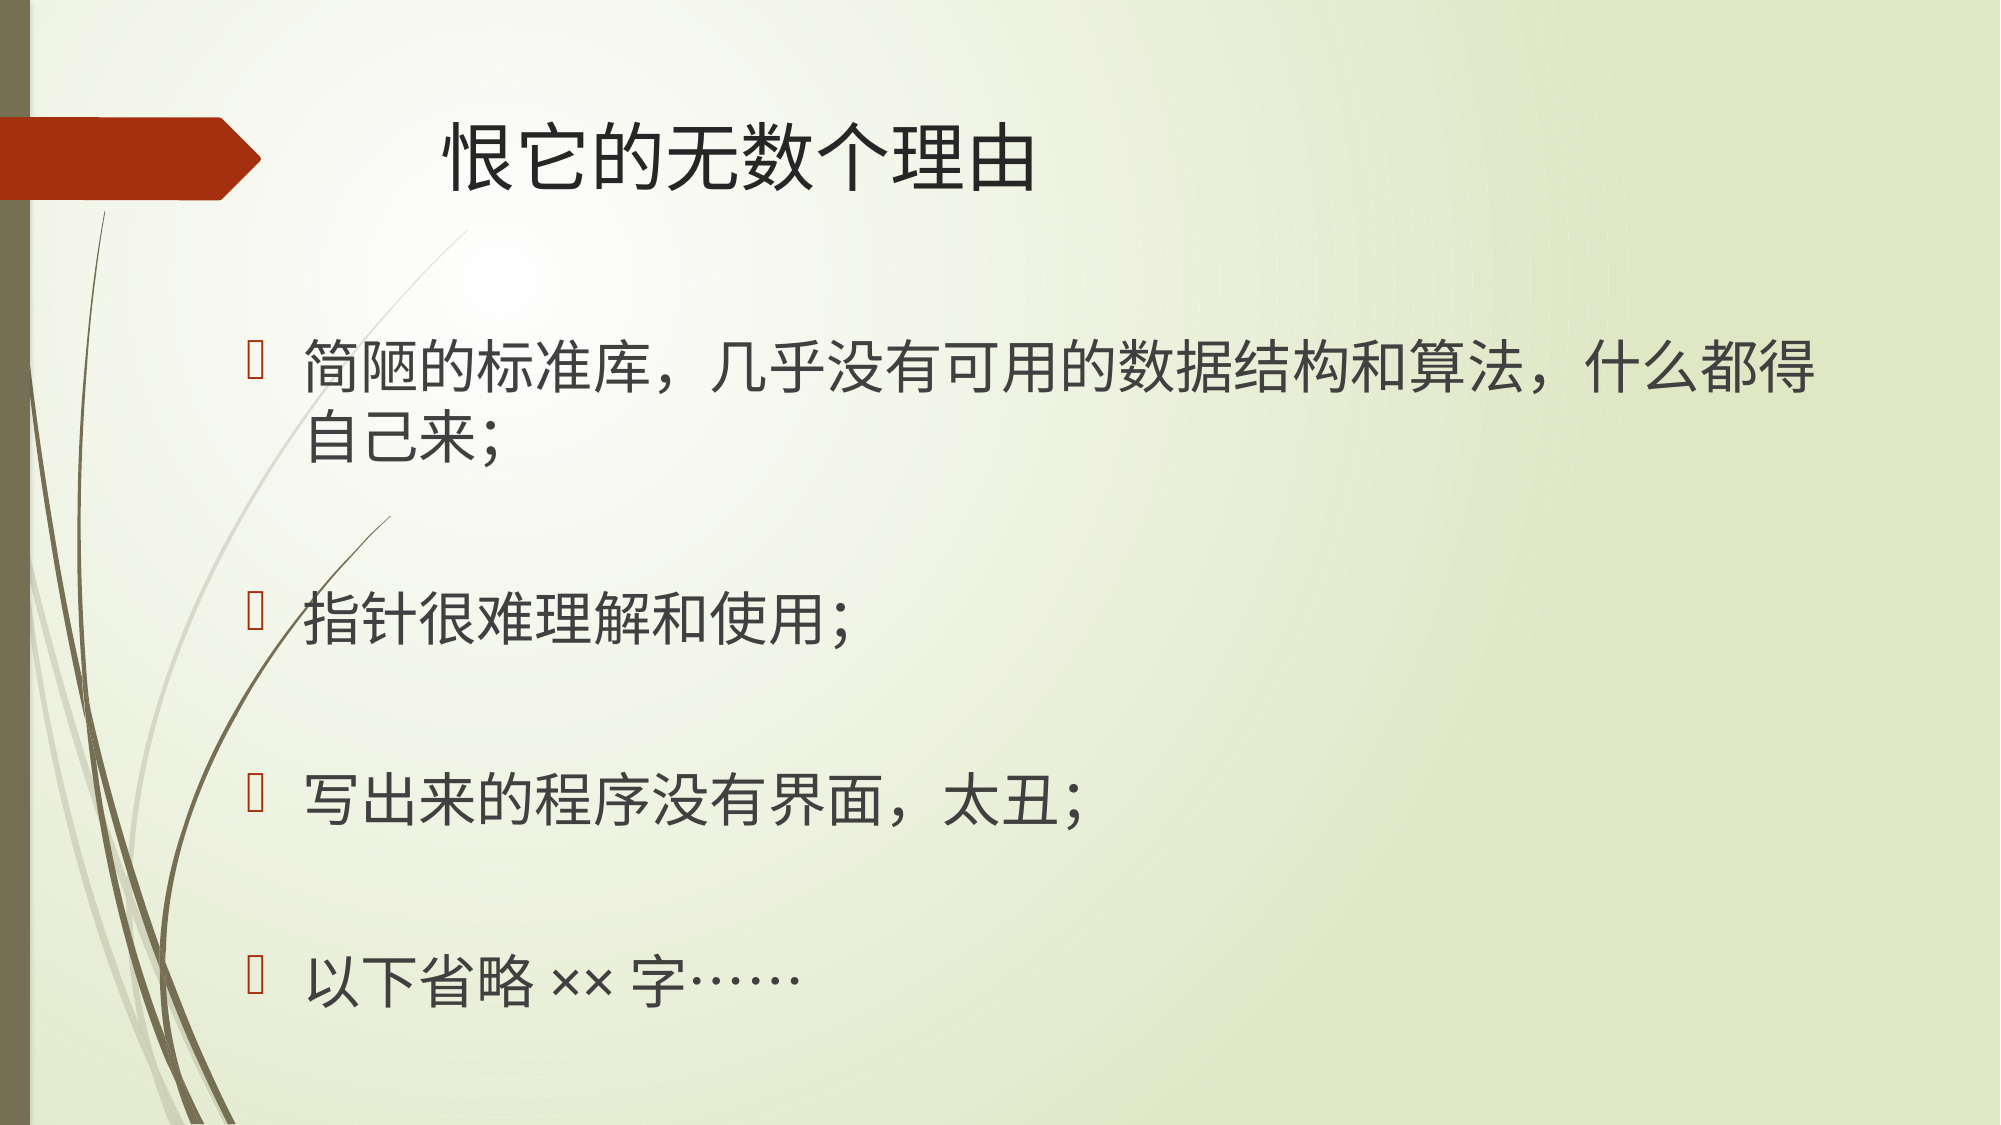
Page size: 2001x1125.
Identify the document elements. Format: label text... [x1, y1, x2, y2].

title 恨它的无数个理由 [425, 102, 1888, 313]
list 简陋的标准库，几乎没有可用的数据结构和算法，什么都得自己来； 指针很难理解和使用； 写出来的程序没有界面，太丑； 以下省略××字…… [230, 322, 1849, 884]
